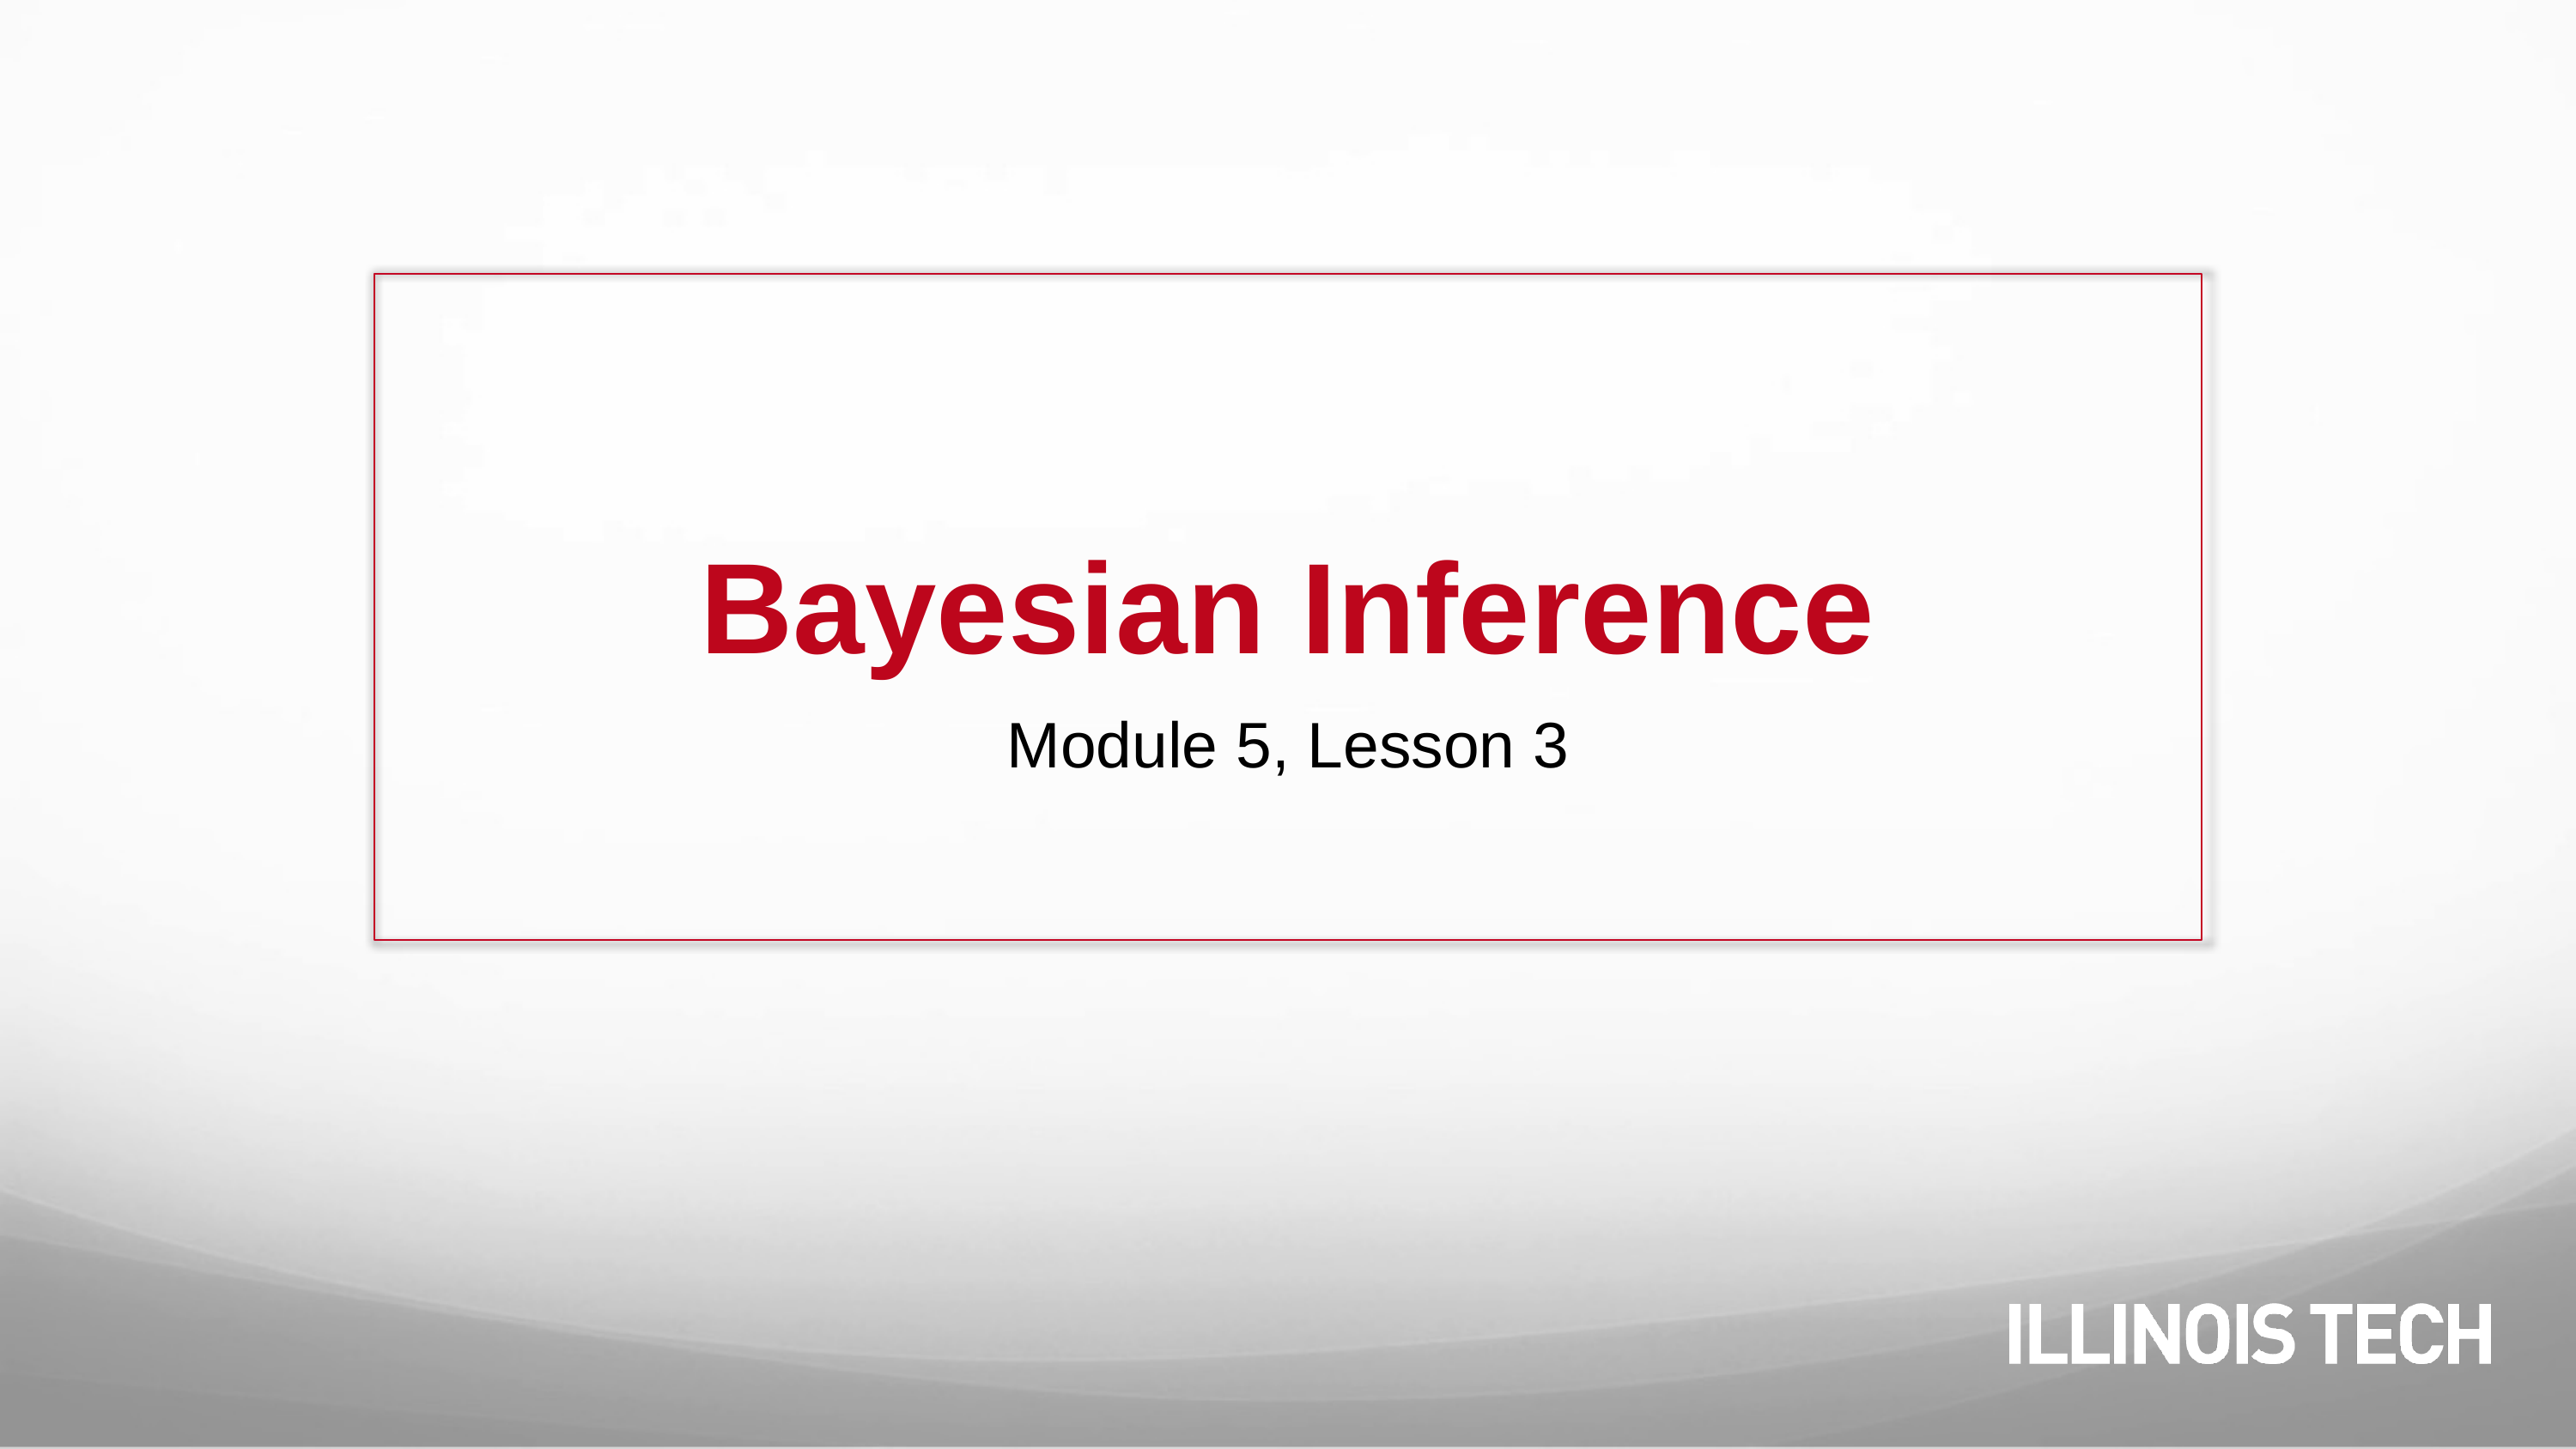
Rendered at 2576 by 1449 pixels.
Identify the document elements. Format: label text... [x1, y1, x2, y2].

picture [0, 0, 2576, 1449]
title Bayesian Inference [372, 322, 2204, 687]
subtitle Module 5, Lesson 3 [372, 697, 2204, 891]
